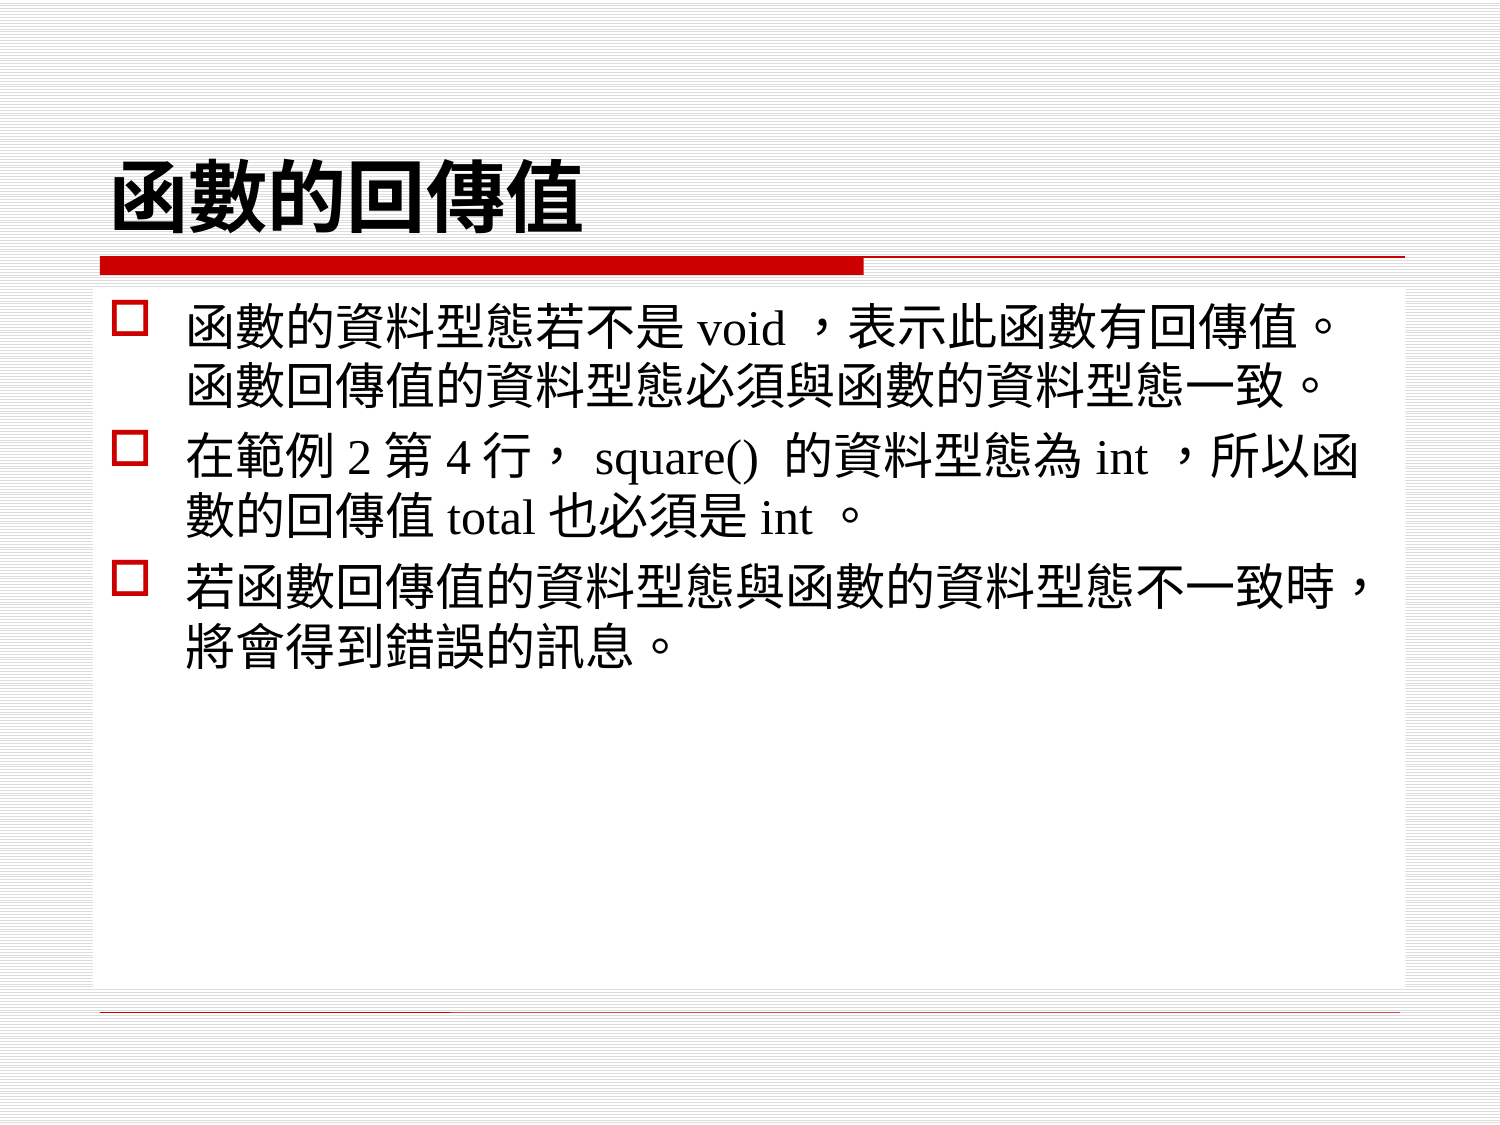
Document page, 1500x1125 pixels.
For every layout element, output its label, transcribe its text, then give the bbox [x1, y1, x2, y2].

title 函數的回傳值 [94, 50, 1407, 250]
list 函數的資料型態若不是void，表示此函數有回傳值。函數回傳值的資料型態必須與函數的資料型態一致。 在範例2第4行，square() 的資料型態為int，所以函數的回傳值total也必須是int。 若函數回傳值的資料型態與函數的資料型態不一致時，將會得到錯誤的訊息。 [92, 287, 1406, 988]
